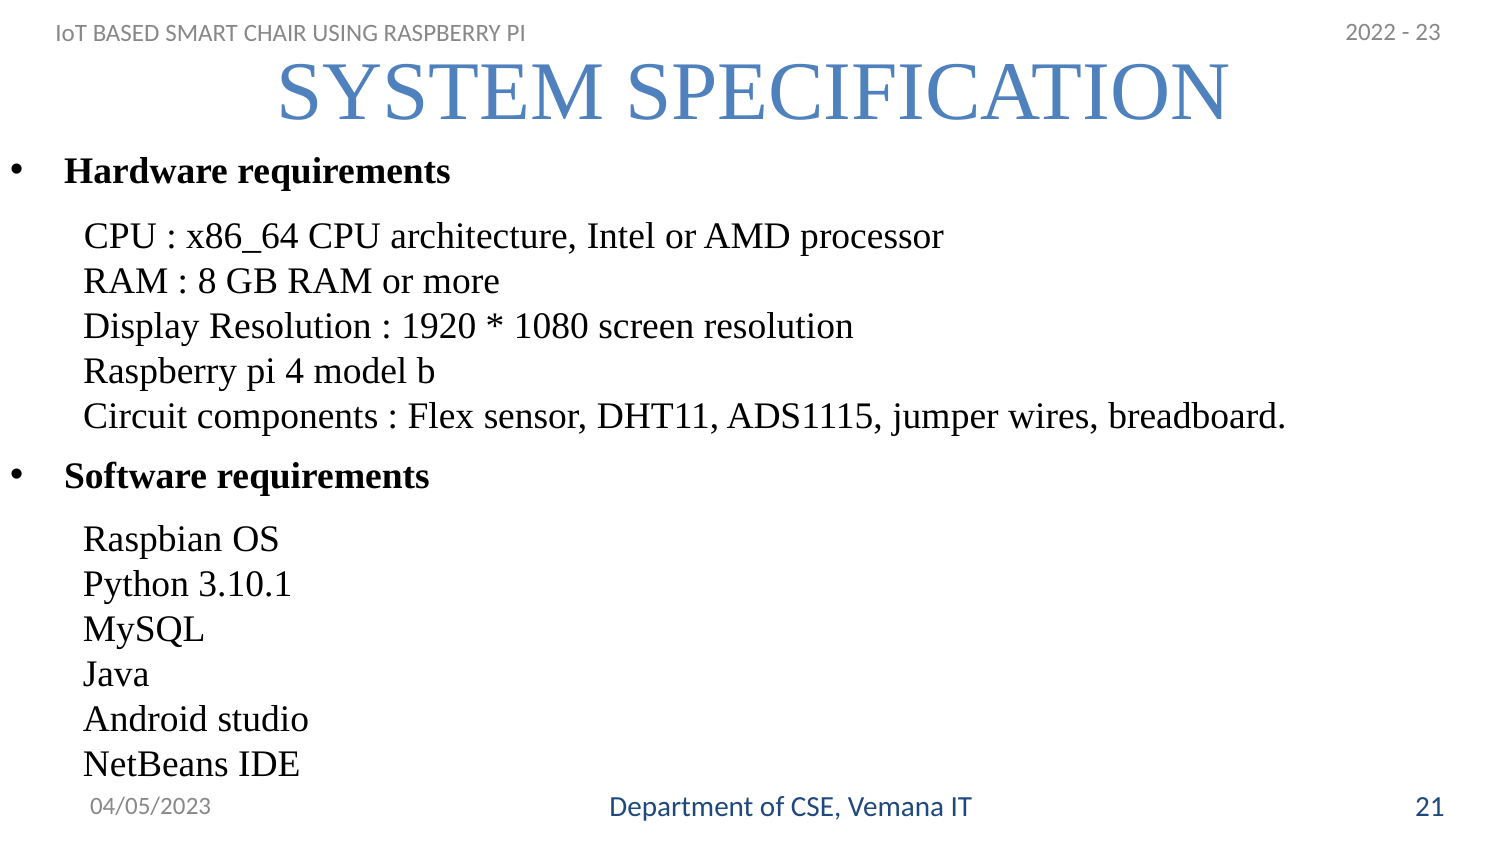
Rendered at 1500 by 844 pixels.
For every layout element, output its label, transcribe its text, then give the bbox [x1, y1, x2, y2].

title SYSTEM SPECIFICATION [78, 16, 1429, 157]
text_box 2022 - 23 [1330, 1, 1493, 60]
text_box IoT BASED SMART CHAIR USING RASPBERRY PI [40, 24, 621, 69]
list Hardware requirements CPU : x86_64 CPU architecture, Intel or AMD processor RAM : 8 GB RAM or more Display Resolution : 1920 * 1080 screen resolution Raspberry pi 4 model b Circuit components : Flex sensor, DHT11, ADS1115, jumper wires, breadboard. Software requirements Raspbian OS Python 3.10.1 MySQL Java Android studio NetBeans IDE [0, 136, 1493, 783]
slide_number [75, 782, 425, 827]
text_box 21 [1425, 782, 1460, 827]
footer Department of CSE, Vemana IT [512, 782, 988, 827]
slide_number 22 [1074, 782, 1425, 827]
